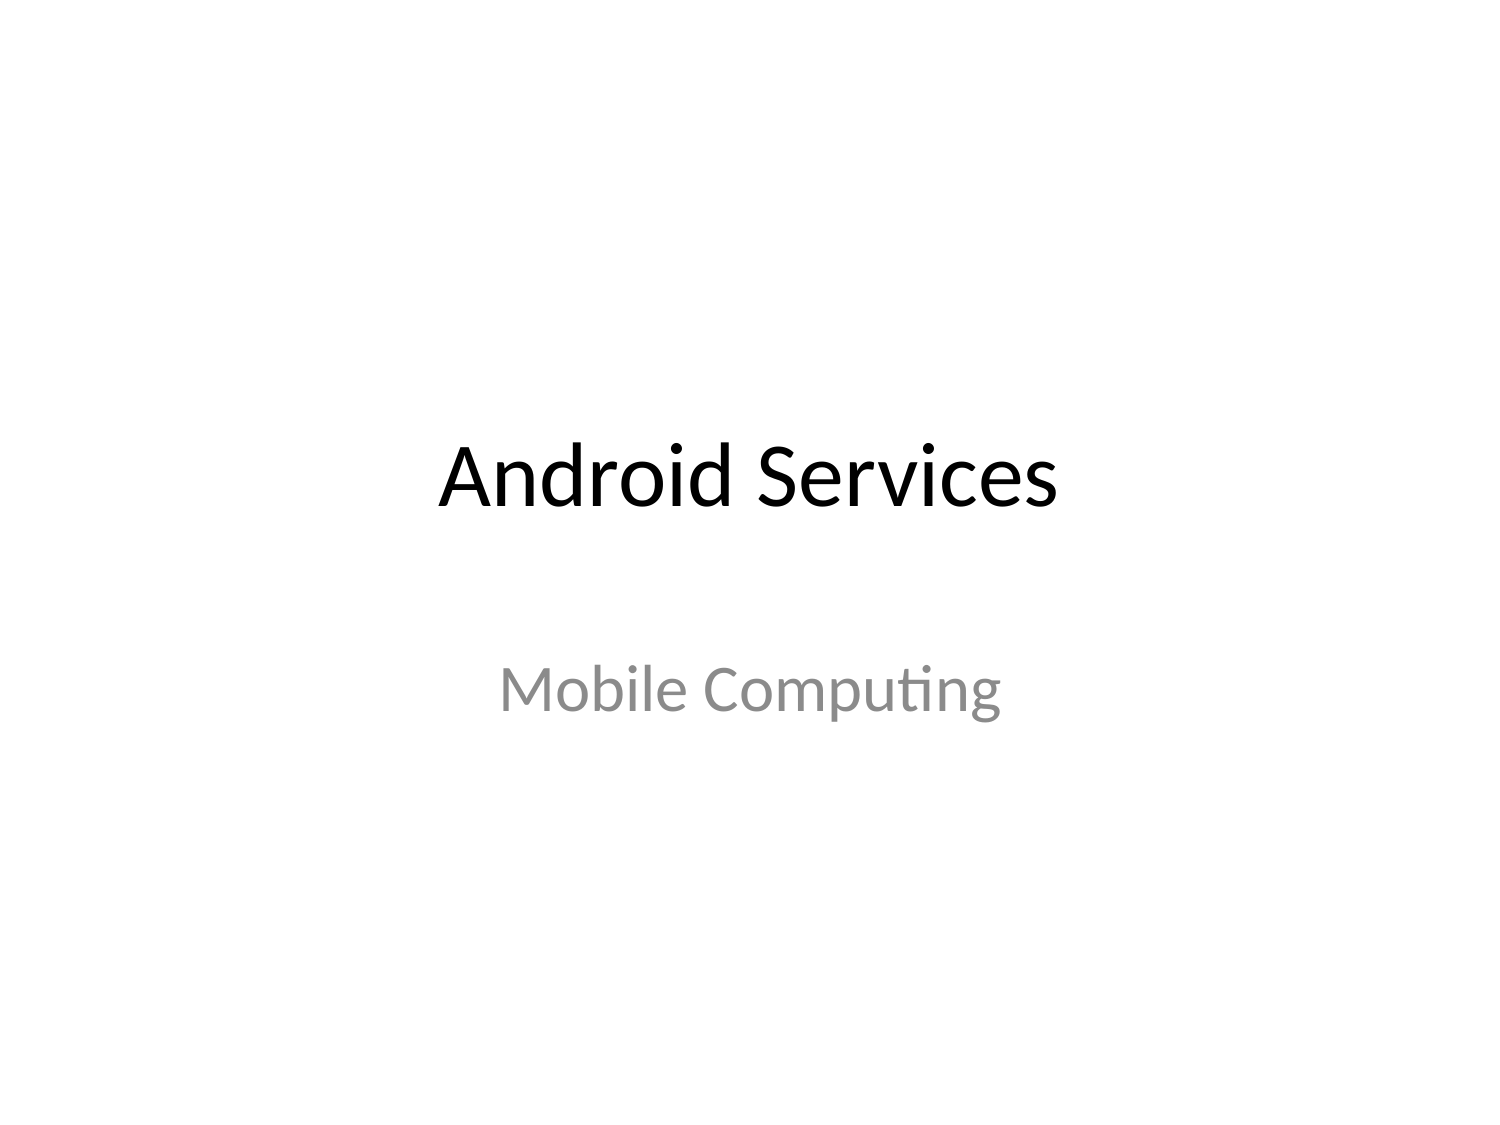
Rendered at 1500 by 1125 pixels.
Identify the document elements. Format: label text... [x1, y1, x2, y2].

title Android Services [112, 349, 1388, 591]
subtitle Mobile Computing [225, 637, 1275, 925]
